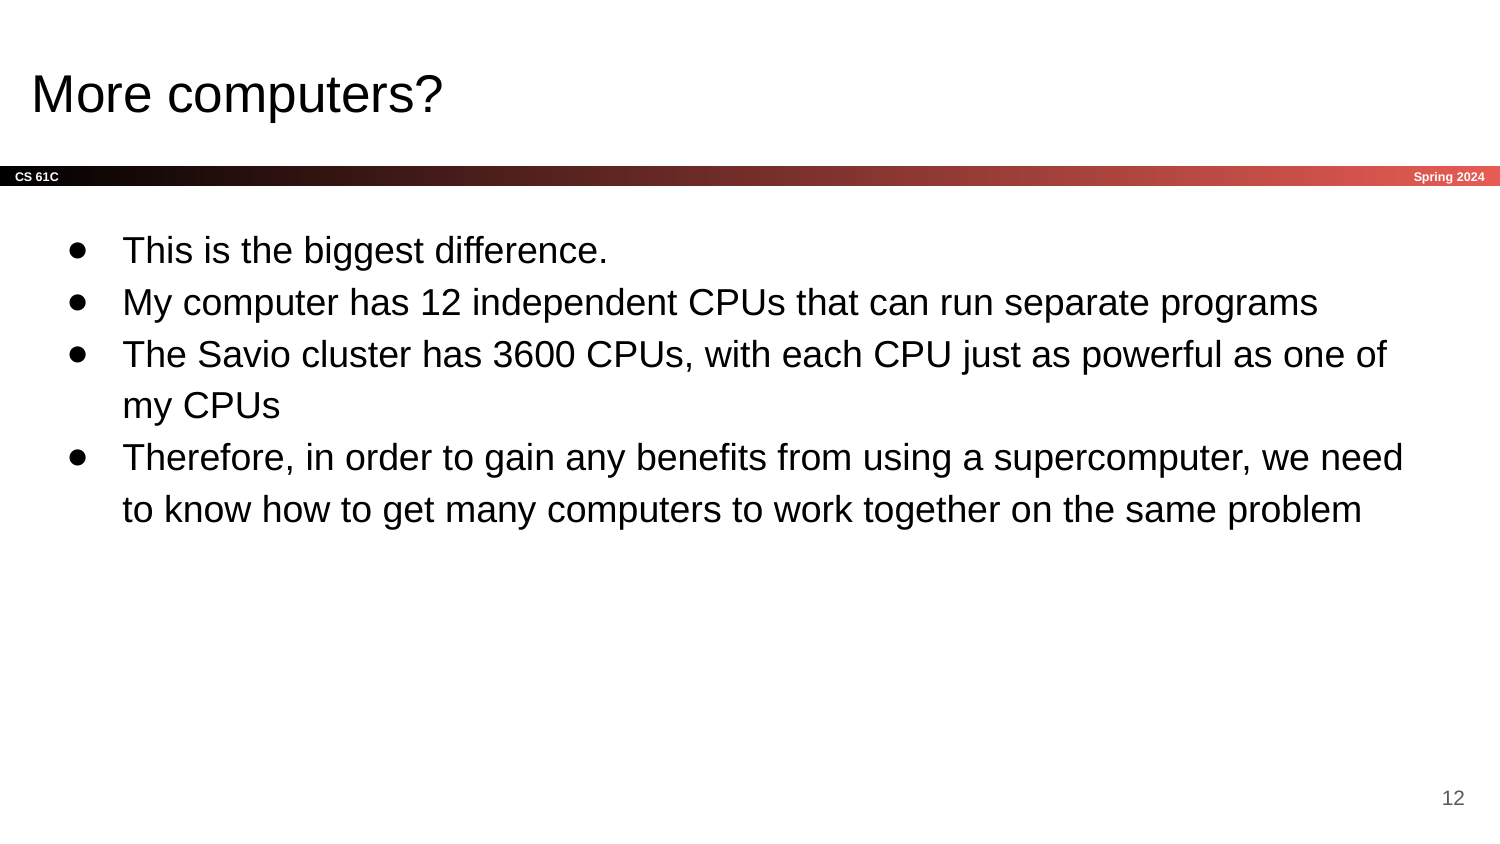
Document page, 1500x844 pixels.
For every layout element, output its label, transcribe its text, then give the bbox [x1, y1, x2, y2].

title More computers? [16, 44, 1415, 139]
slide_number ‹#› [1389, 764, 1480, 830]
list This is the biggest difference. My computer has 12 independent CPUs that can run separate programs The Savio cluster has 3600 CPUs, with each CPU just as powerful as one of my CPUs Therefore, in order to gain any benefits from using a supercomputer, we need to know how to get many computers to work together on the same problem [32, 204, 1431, 823]
